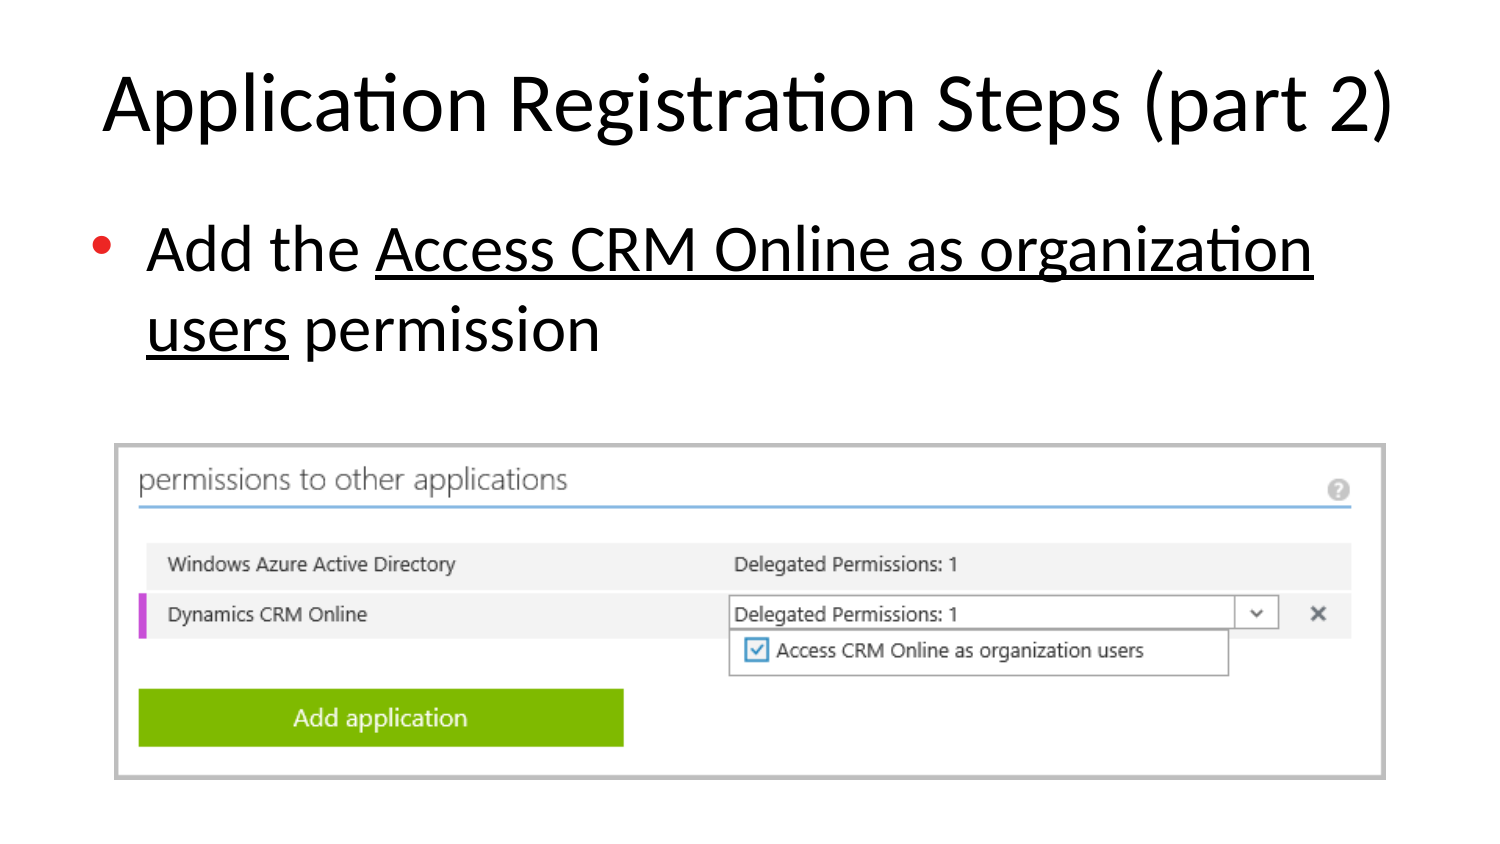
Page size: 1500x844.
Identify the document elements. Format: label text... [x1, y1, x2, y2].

title Application Registration Steps (part 2) [75, 27, 1425, 169]
picture [114, 443, 1386, 780]
list Add the Access CRM Online as organization users permission [75, 196, 1425, 754]
